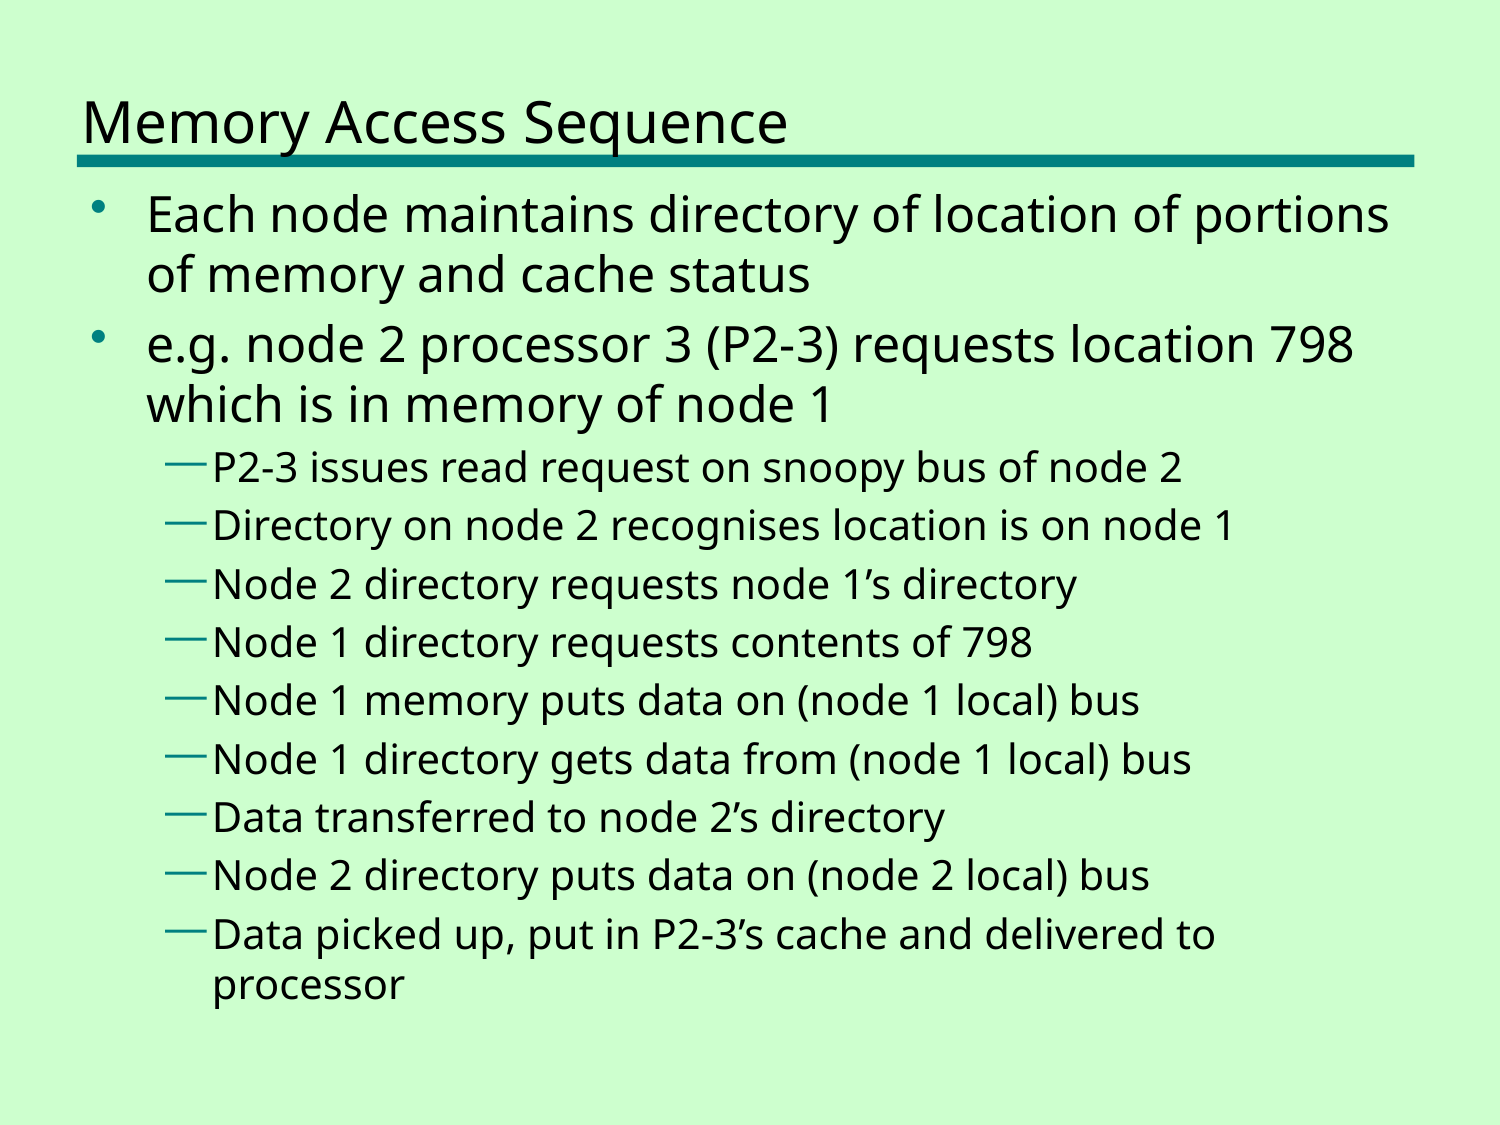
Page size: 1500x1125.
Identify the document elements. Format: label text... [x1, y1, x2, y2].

title Memory Access Sequence [66, 24, 1413, 163]
list Each node maintains directory of location of portions of memory and cache status e.g. node 2 processor 3 (P2-3) requests location 798 which is in memory of node 1 P2-3 issues read request on snoopy bus of node 2 Directory on node 2 recognises location is on node 1 Node 2 directory requests node 1’s directory Node 1 directory requests contents of 798 Node 1 memory puts data on (node 1 local) bus Node 1 directory gets data from (node 1 local) bus Data transferred to node 2’s directory Node 2 directory puts data on (node 2 local) bus Data picked up, put in P2-3’s cache and delivered to processor [74, 174, 1417, 1101]
